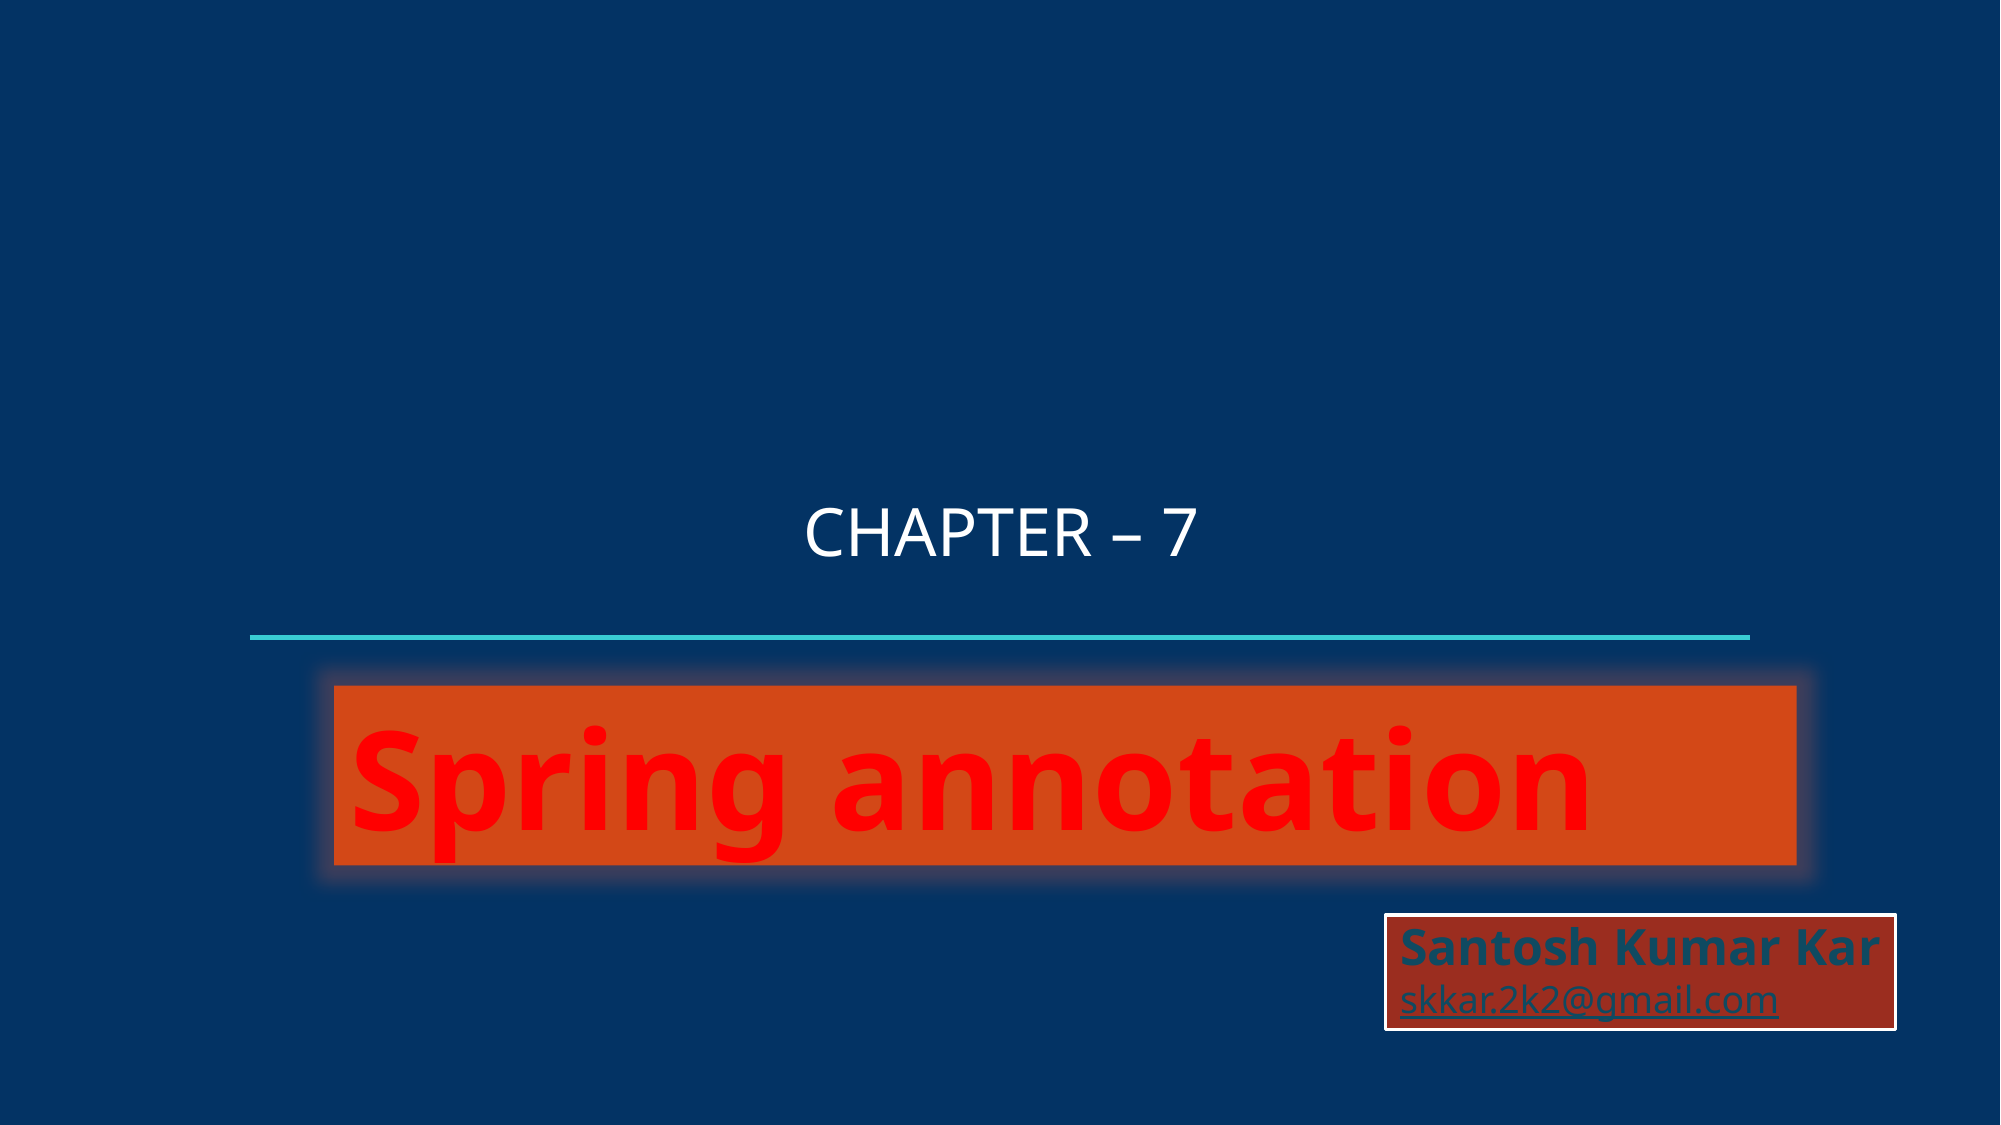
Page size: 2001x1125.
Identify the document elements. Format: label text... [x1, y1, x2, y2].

text_box Spring annotation [334, 685, 1797, 866]
list CHAPTER – 7 [251, 447, 1752, 623]
text_box Santosh Kumar Kar skkar.2k2@gmail.com [1384, 913, 1897, 1031]
